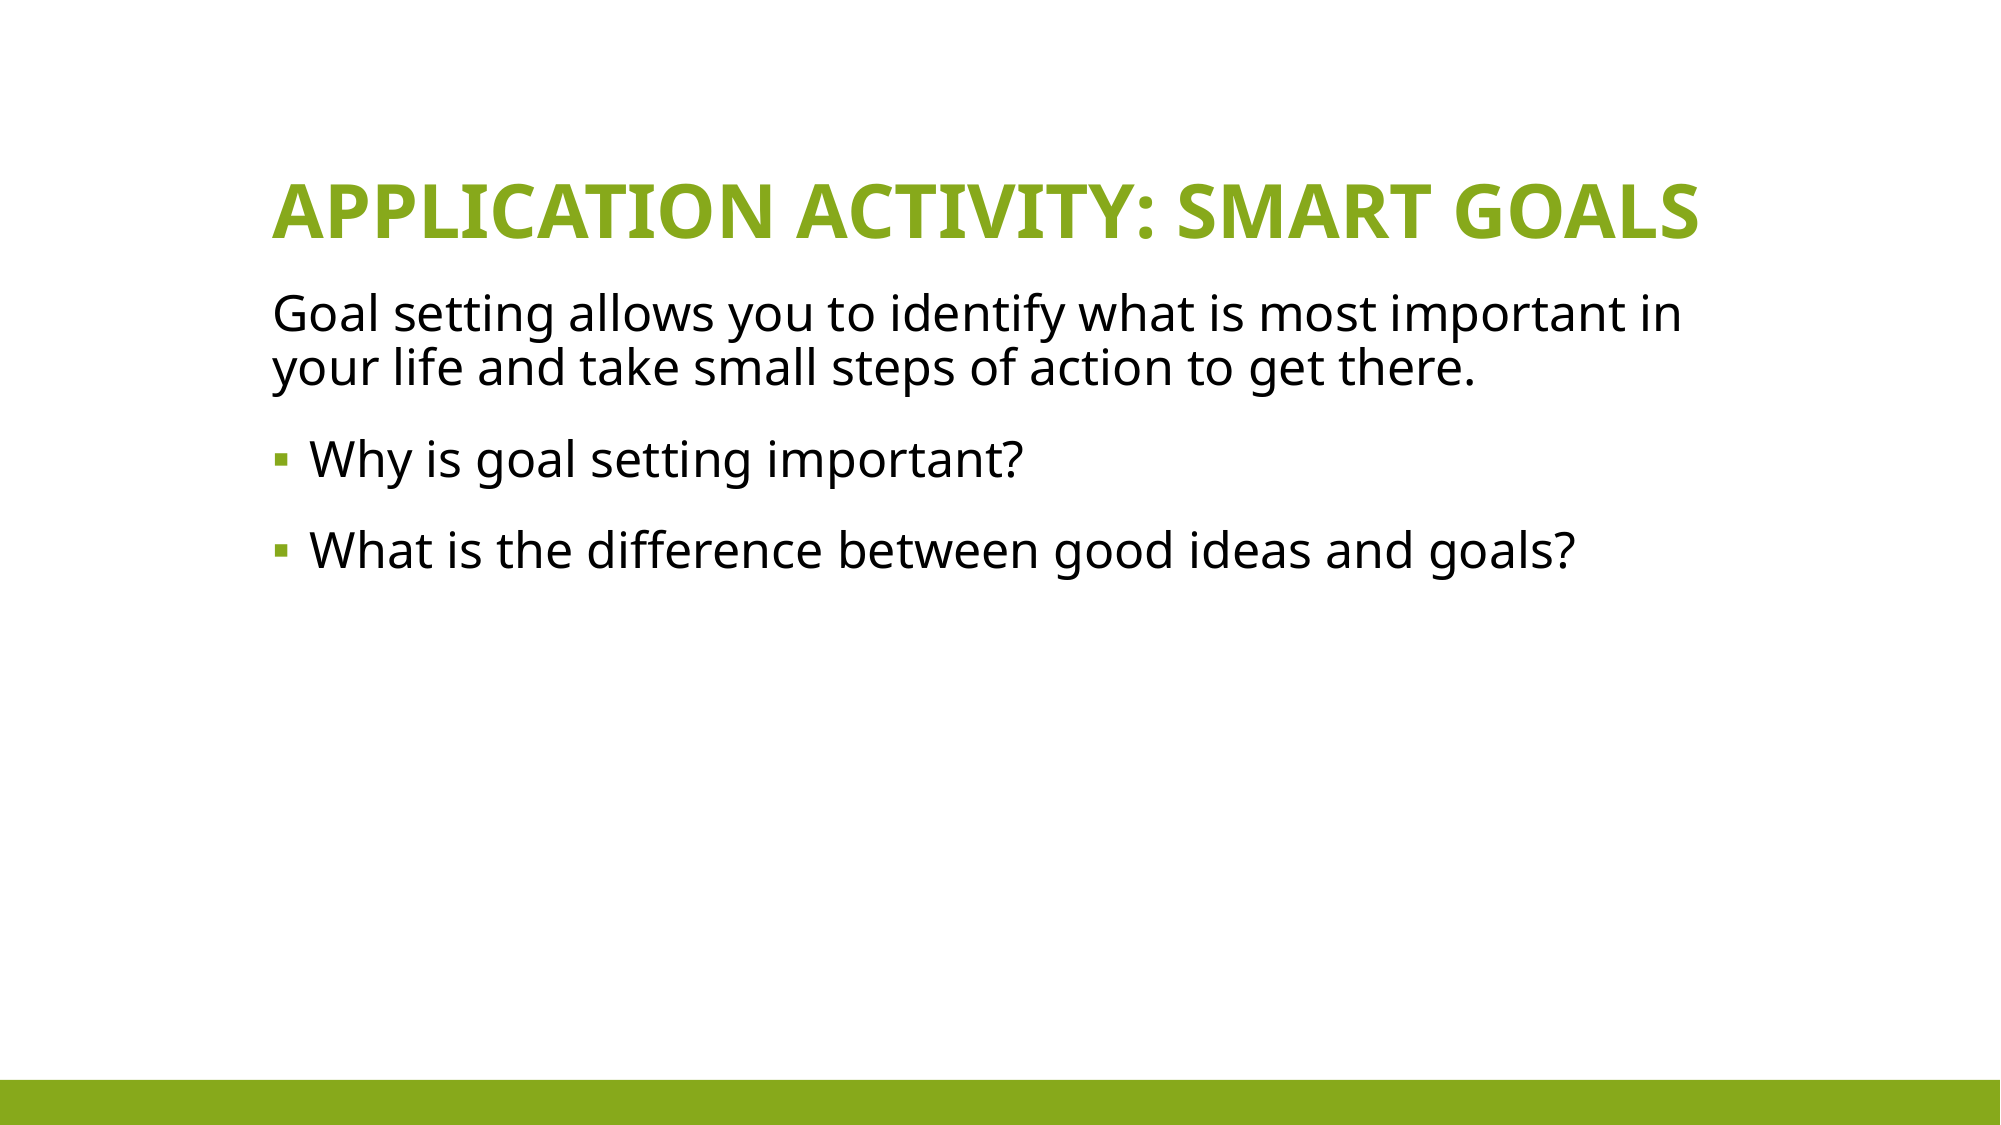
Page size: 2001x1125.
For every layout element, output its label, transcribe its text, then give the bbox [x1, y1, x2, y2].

list Goal setting allows you to identify what is most important in your life and take small steps of action to get there. Why is goal setting important? What is the difference between good ideas and goals? [249, 281, 1750, 1072]
title Application Activity: SMART Goals [249, 75, 1750, 263]
